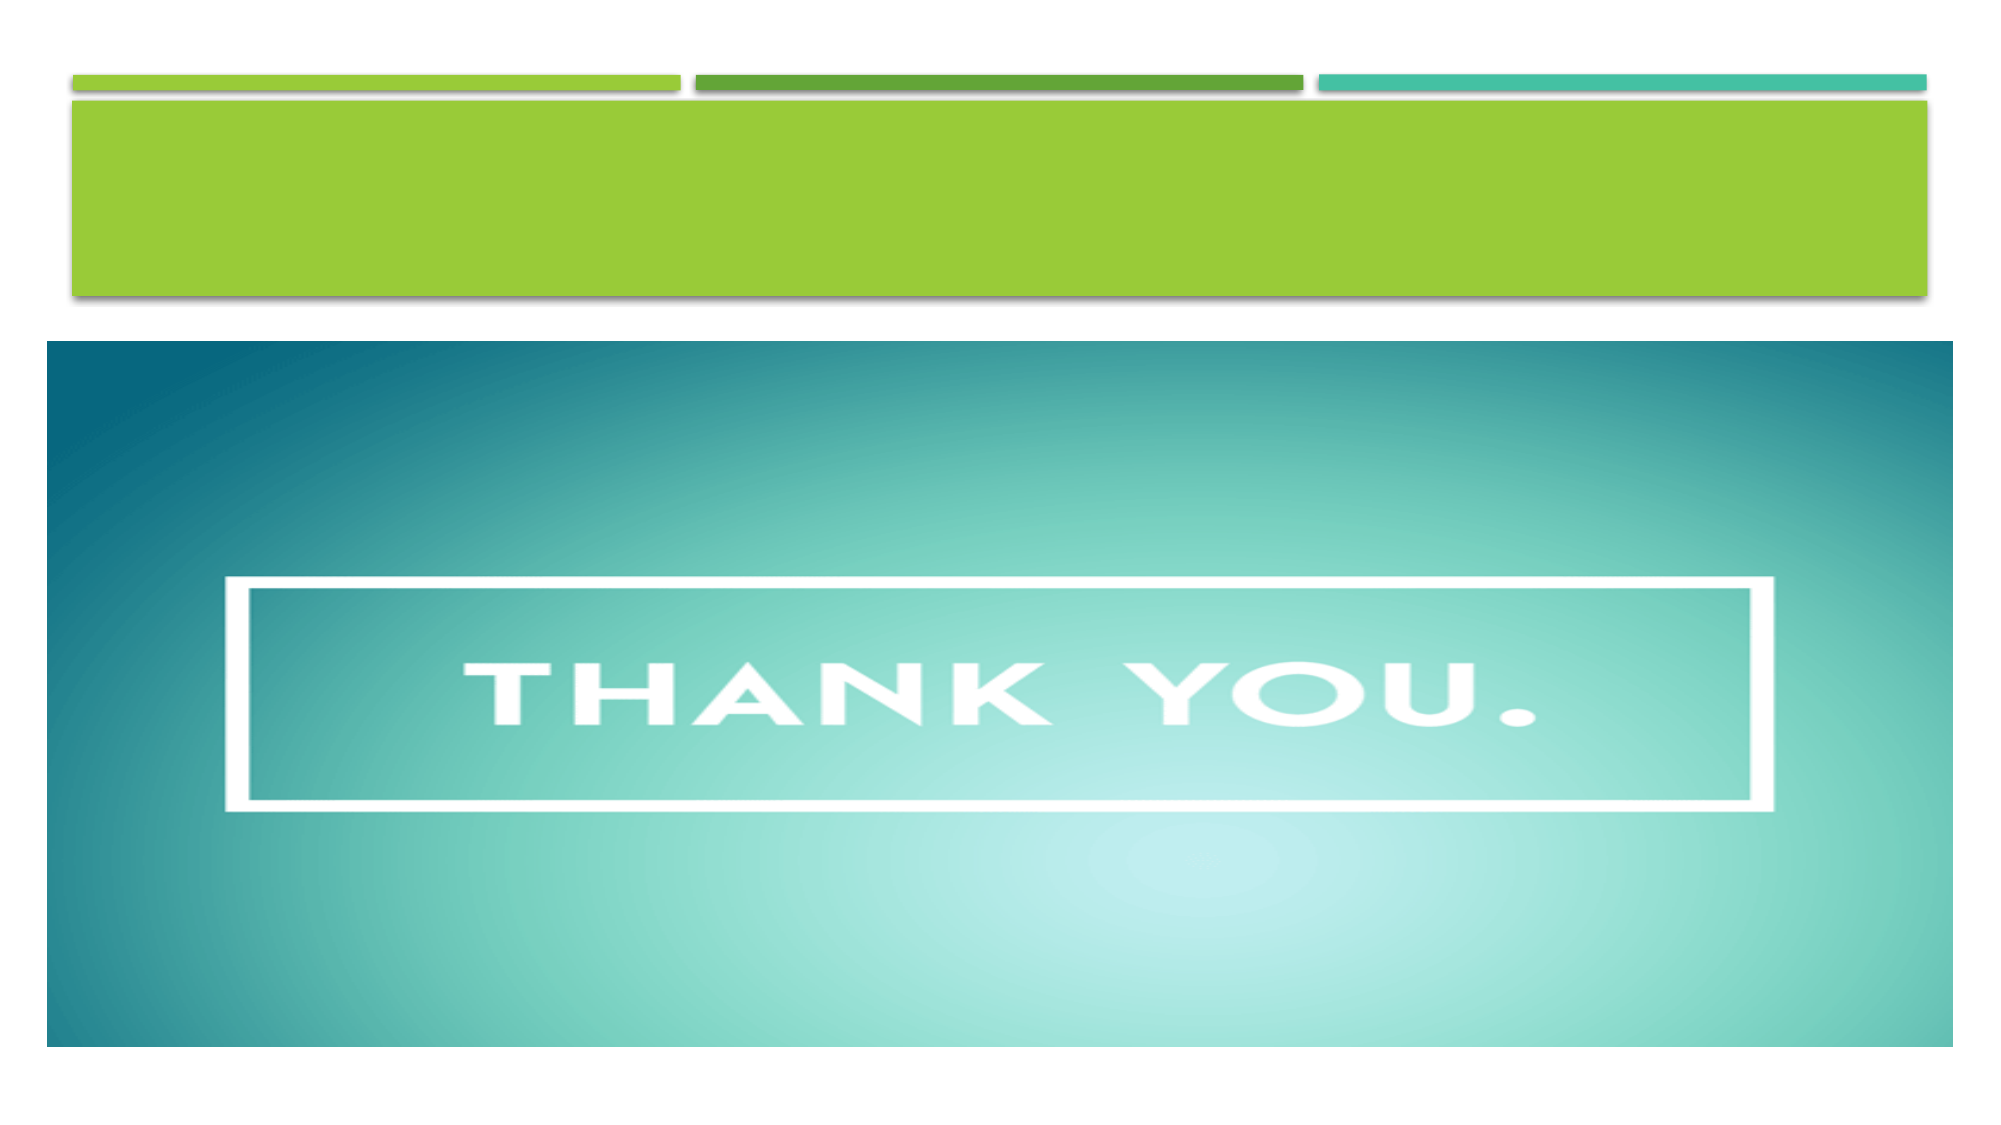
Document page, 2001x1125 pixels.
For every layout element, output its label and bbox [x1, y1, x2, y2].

picture [46, 341, 1954, 1048]
